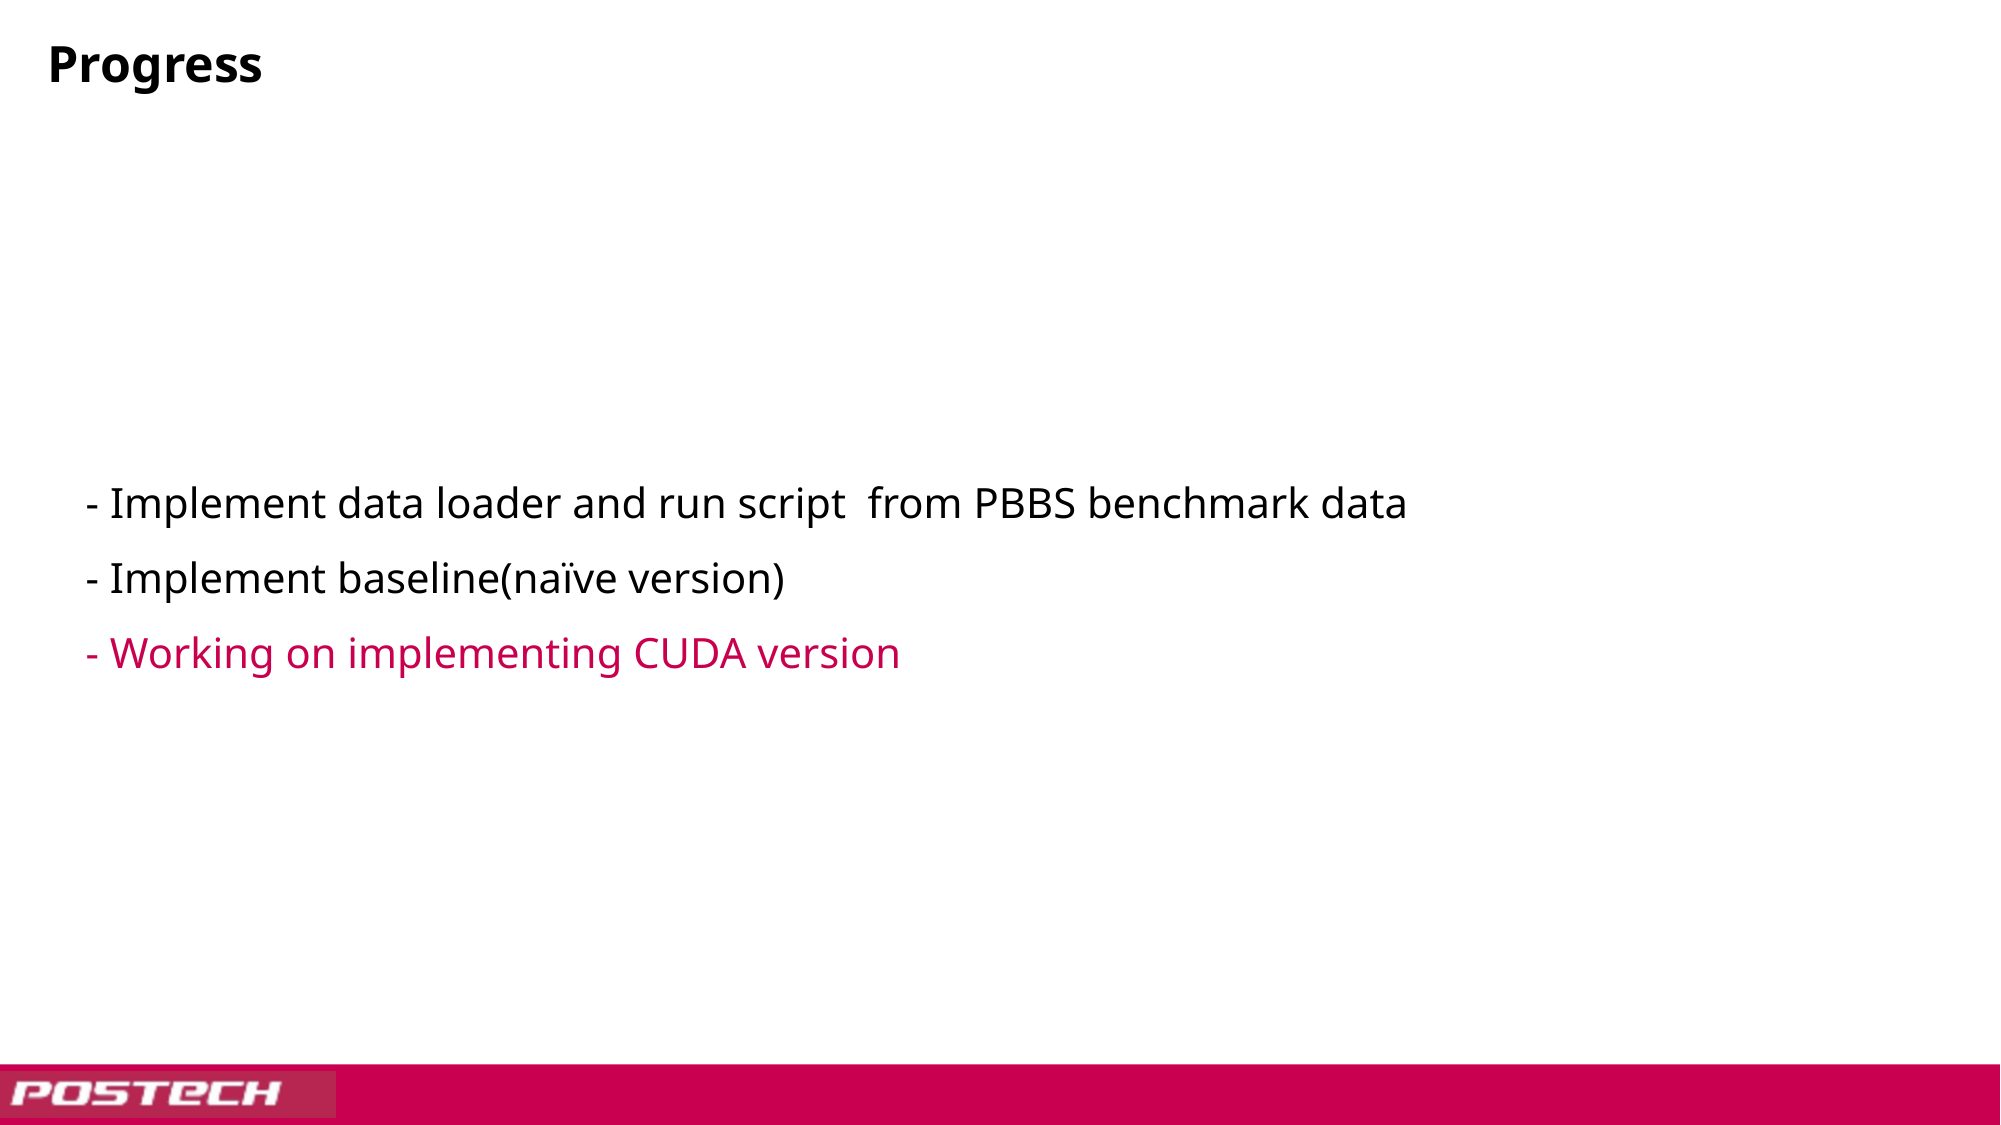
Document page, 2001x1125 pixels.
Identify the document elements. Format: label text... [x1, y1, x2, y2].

text_box Progress [32, 24, 279, 100]
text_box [0, 1064, 2000, 1125]
text_box - Implement data loader and run script from PBBS benchmark data - Implement baseline(naïve version) - Working on implementing CUDA version [70, 444, 1552, 685]
